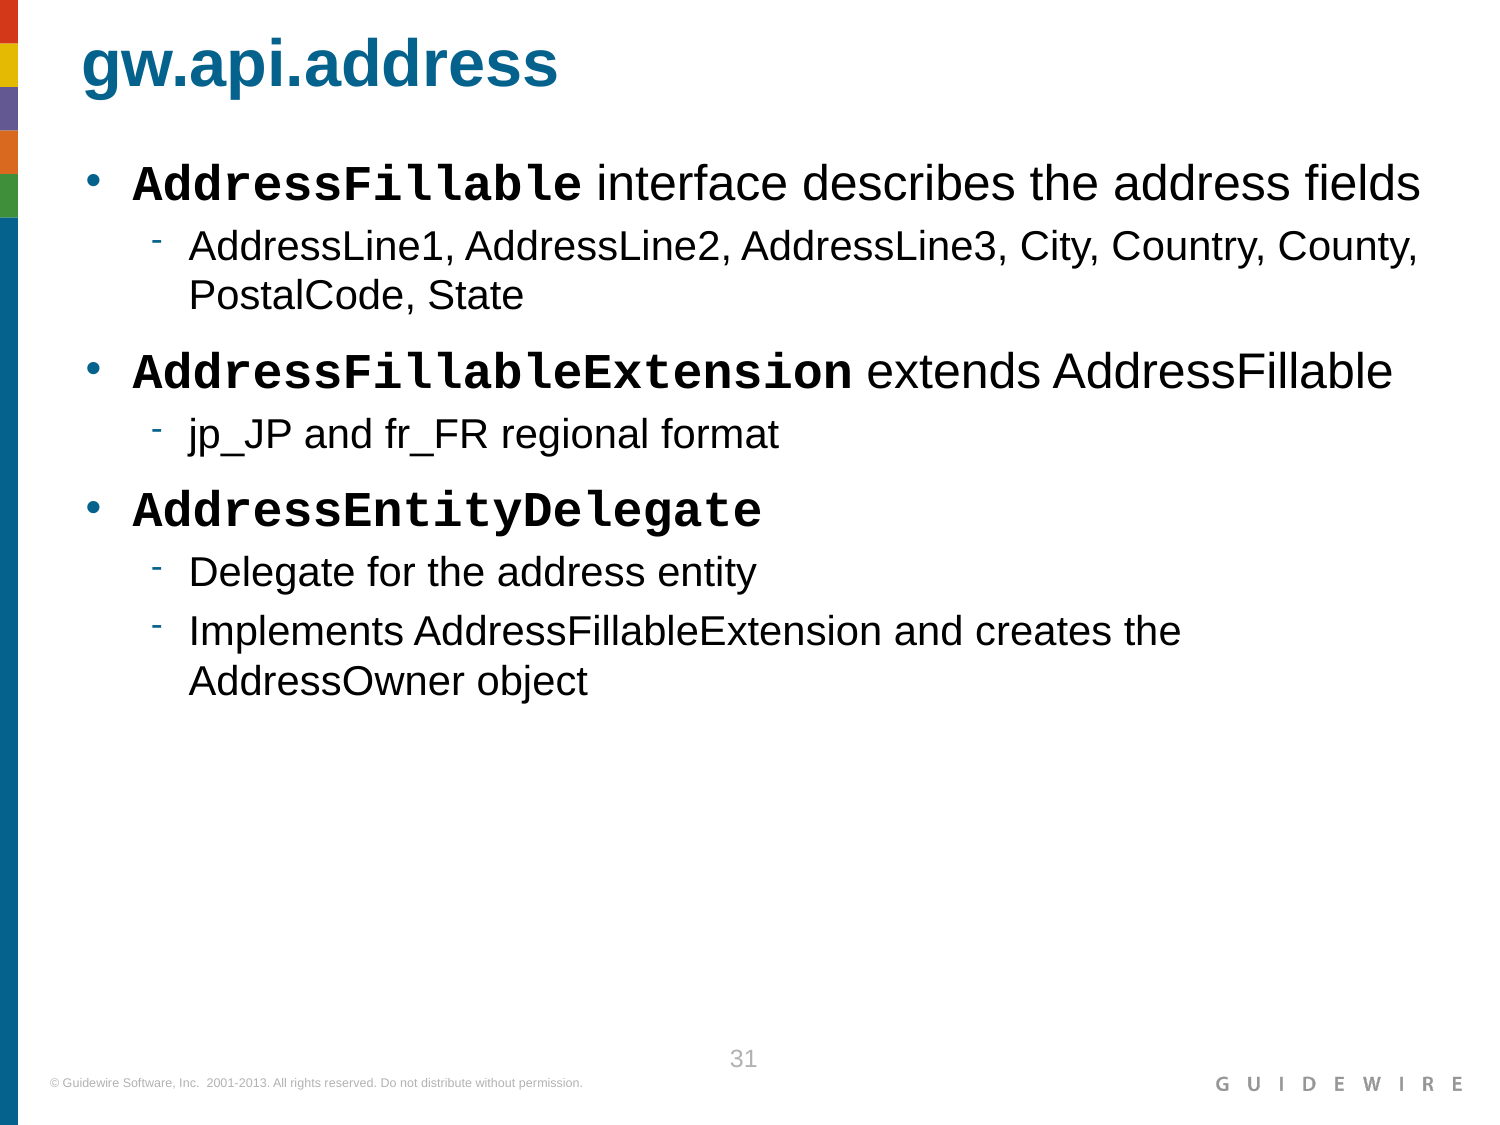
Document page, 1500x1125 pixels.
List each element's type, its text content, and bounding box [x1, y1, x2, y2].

picture [1215, 1073, 1480, 1096]
text_box gw.api.address [81, 19, 1446, 142]
text_box AddressFillable interface describes the address fields AddressLine1, AddressLine2, AddressLine3, City, Country, County, PostalCode, State AddressFillableExtension extends AddressFillable jp_JP and fr_FR regional format AddressEntityDelegate Delegate for the address entity Implements AddressFillableExtension and creates the AddressOwner object [85, 149, 1451, 1050]
